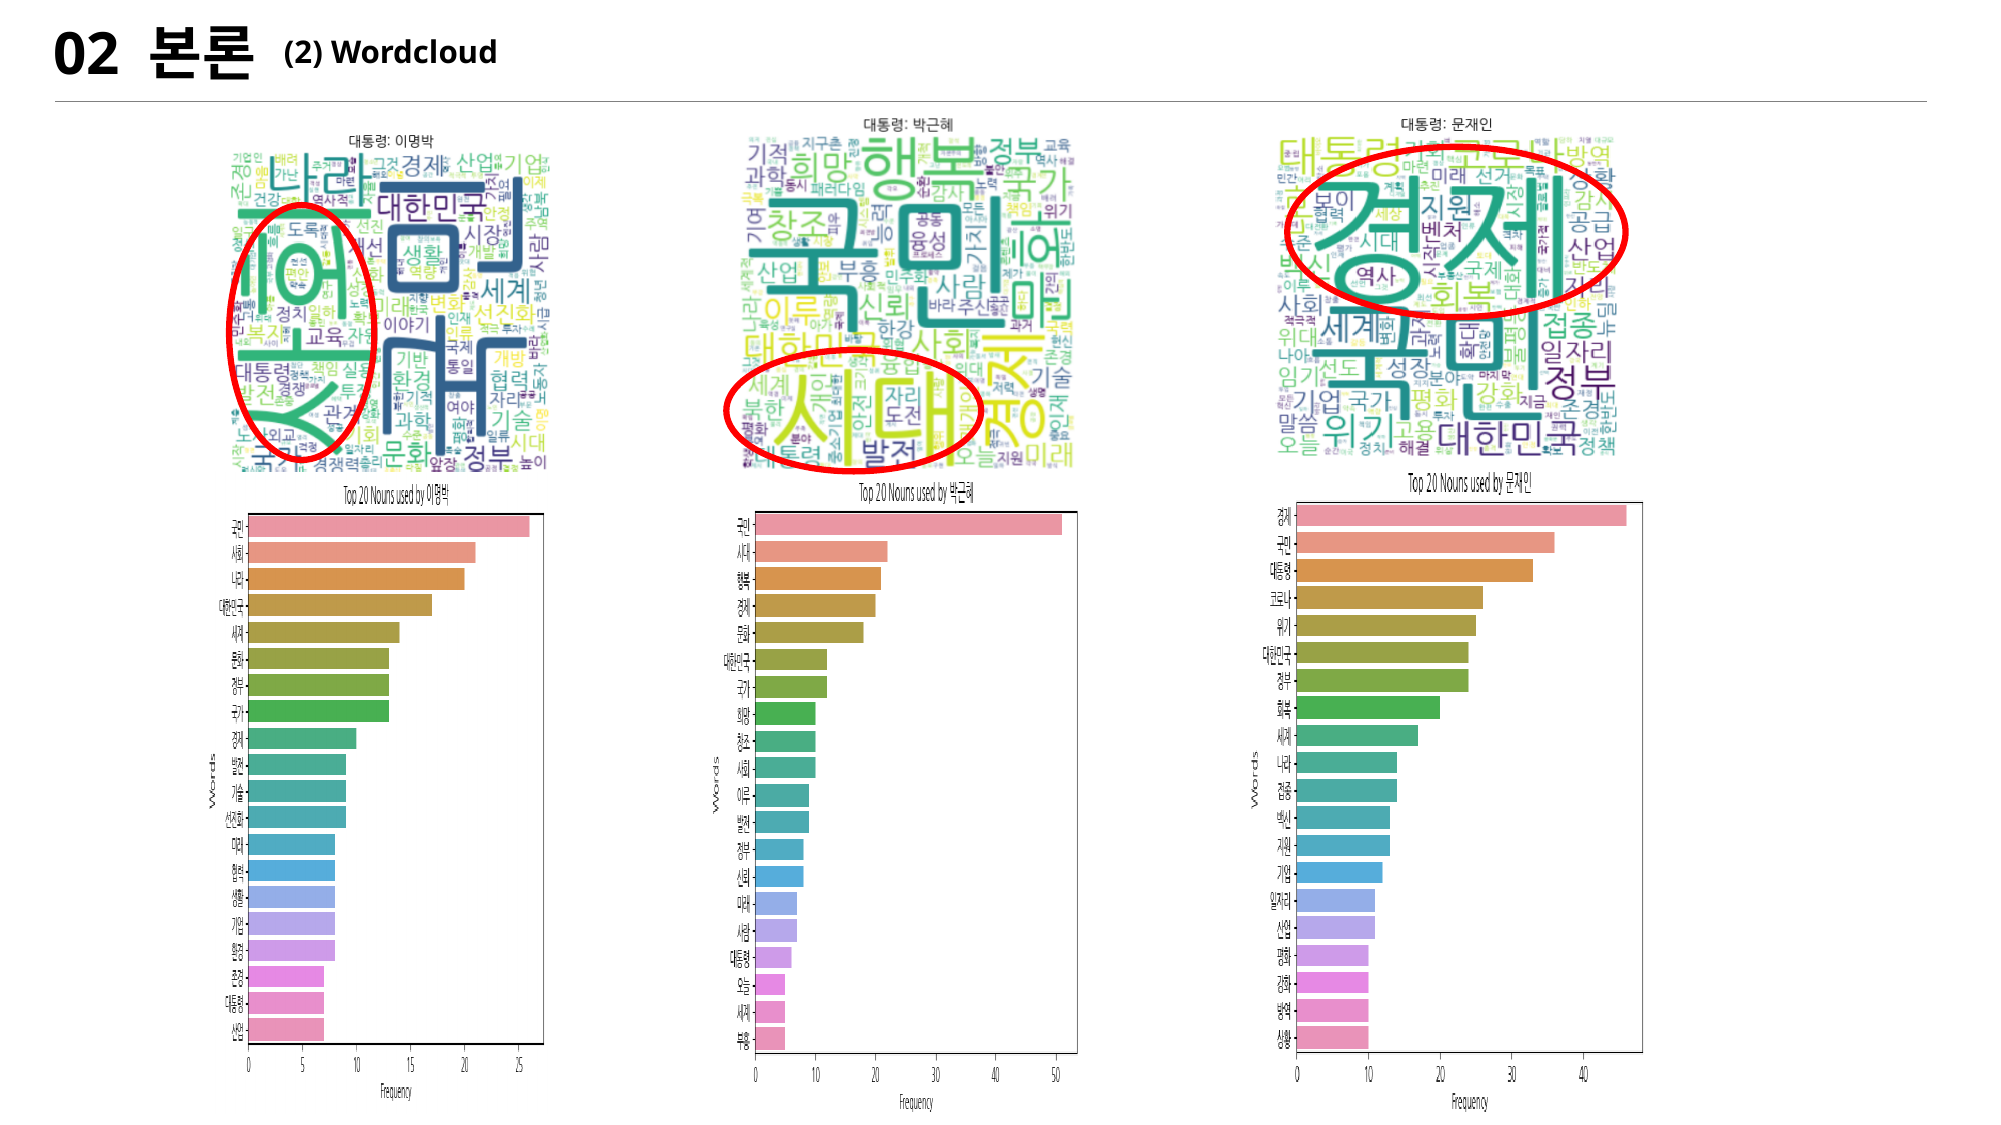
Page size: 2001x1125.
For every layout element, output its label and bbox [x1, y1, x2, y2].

text_box [38, 8, 1928, 102]
picture [1246, 110, 1648, 1125]
picture [708, 110, 1083, 1125]
picture [205, 128, 559, 1114]
